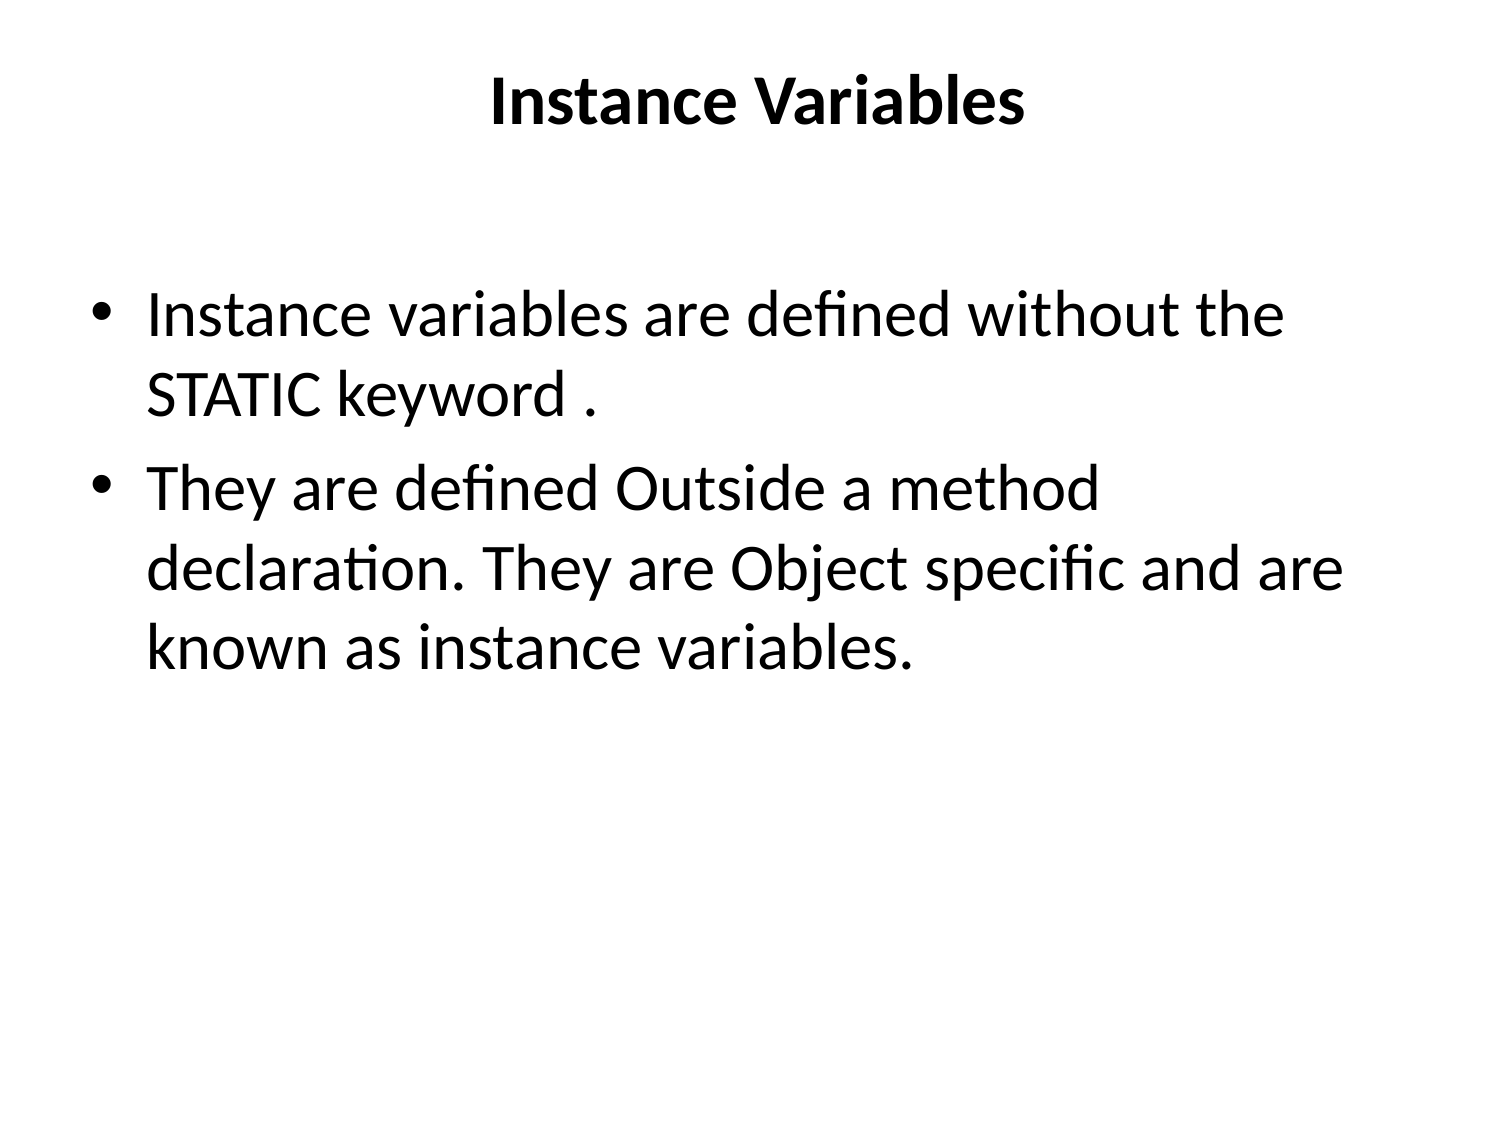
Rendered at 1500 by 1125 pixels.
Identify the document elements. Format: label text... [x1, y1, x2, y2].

list Instance variables are defined without the STATIC keyword . They are defined Outside a method declaration. They are Object specific and are known as instance variables. [75, 262, 1425, 1005]
title Instance Variables [75, 45, 1425, 233]
